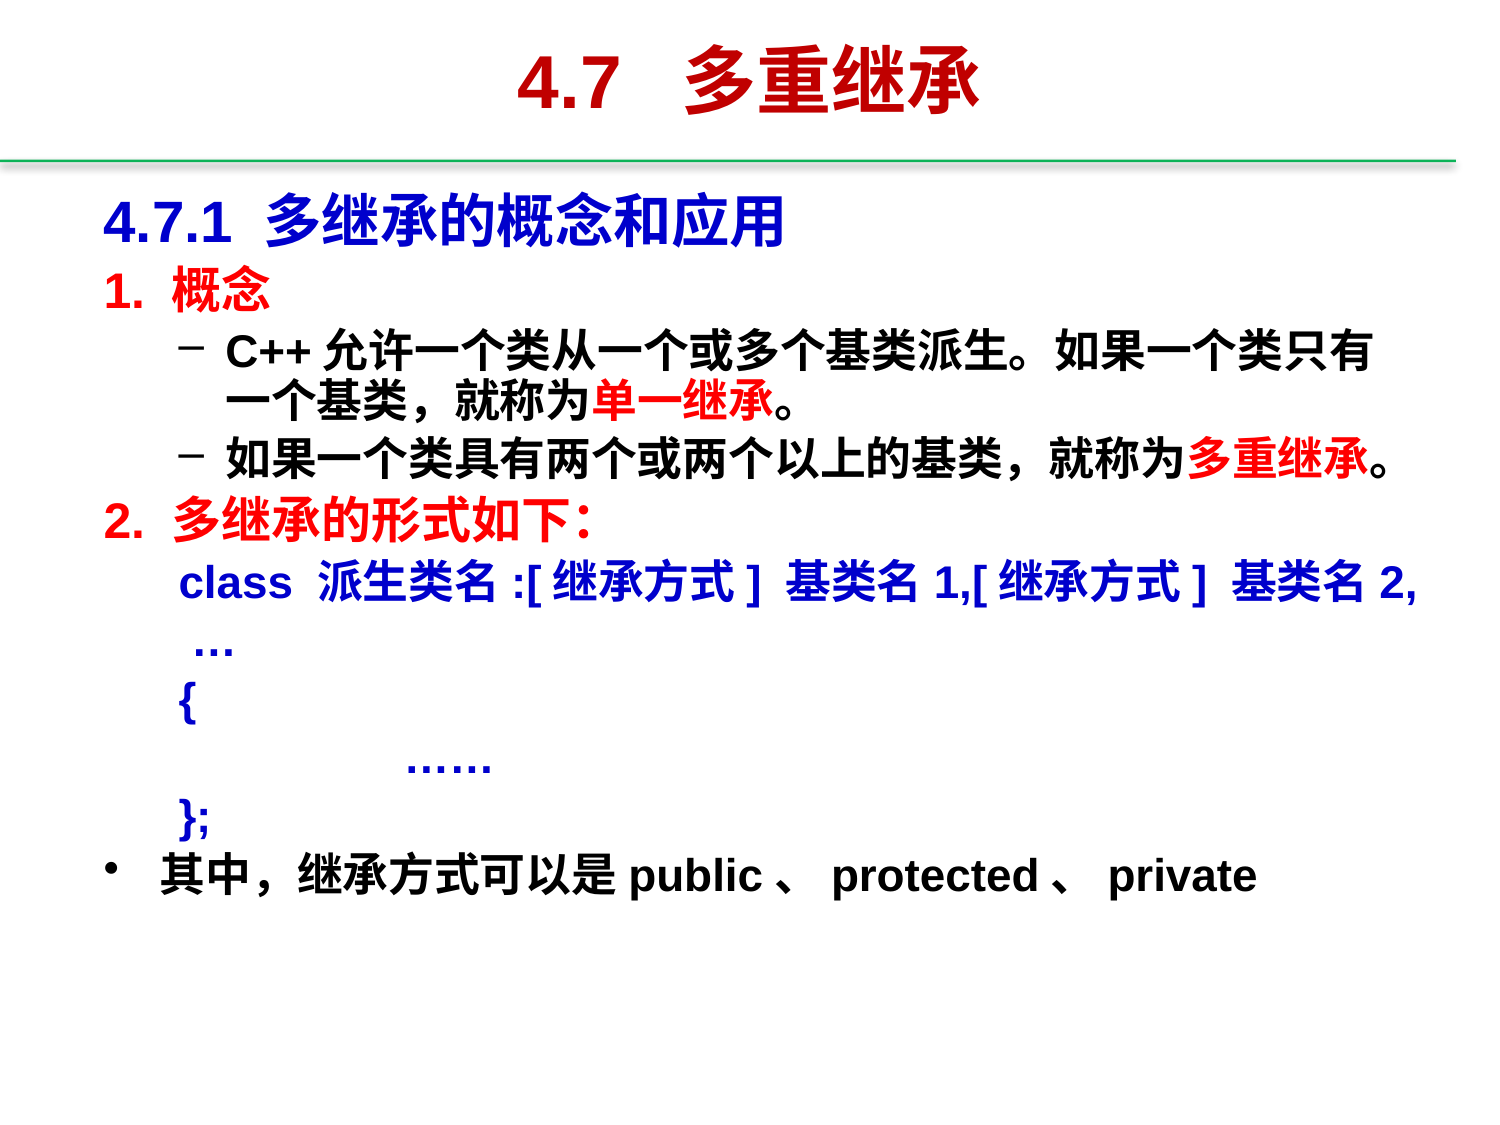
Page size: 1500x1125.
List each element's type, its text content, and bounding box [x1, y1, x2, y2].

list 4.7.1 多继承的概念和应用 1. 概念 C++允许一个类从一个或多个基类派生。如果一个类只有一个基类，就称为单一继承。 如果一个类具有两个或两个以上的基类，就称为多重继承。 2. 多继承的形式如下： class 派生类名:[继承方式] 基类名1,[继承方式] 基类名2, … { …… }; 其中，继承方式可以是public、protected、private [88, 184, 1436, 1000]
title 4.7 多重继承 [112, 19, 1388, 138]
